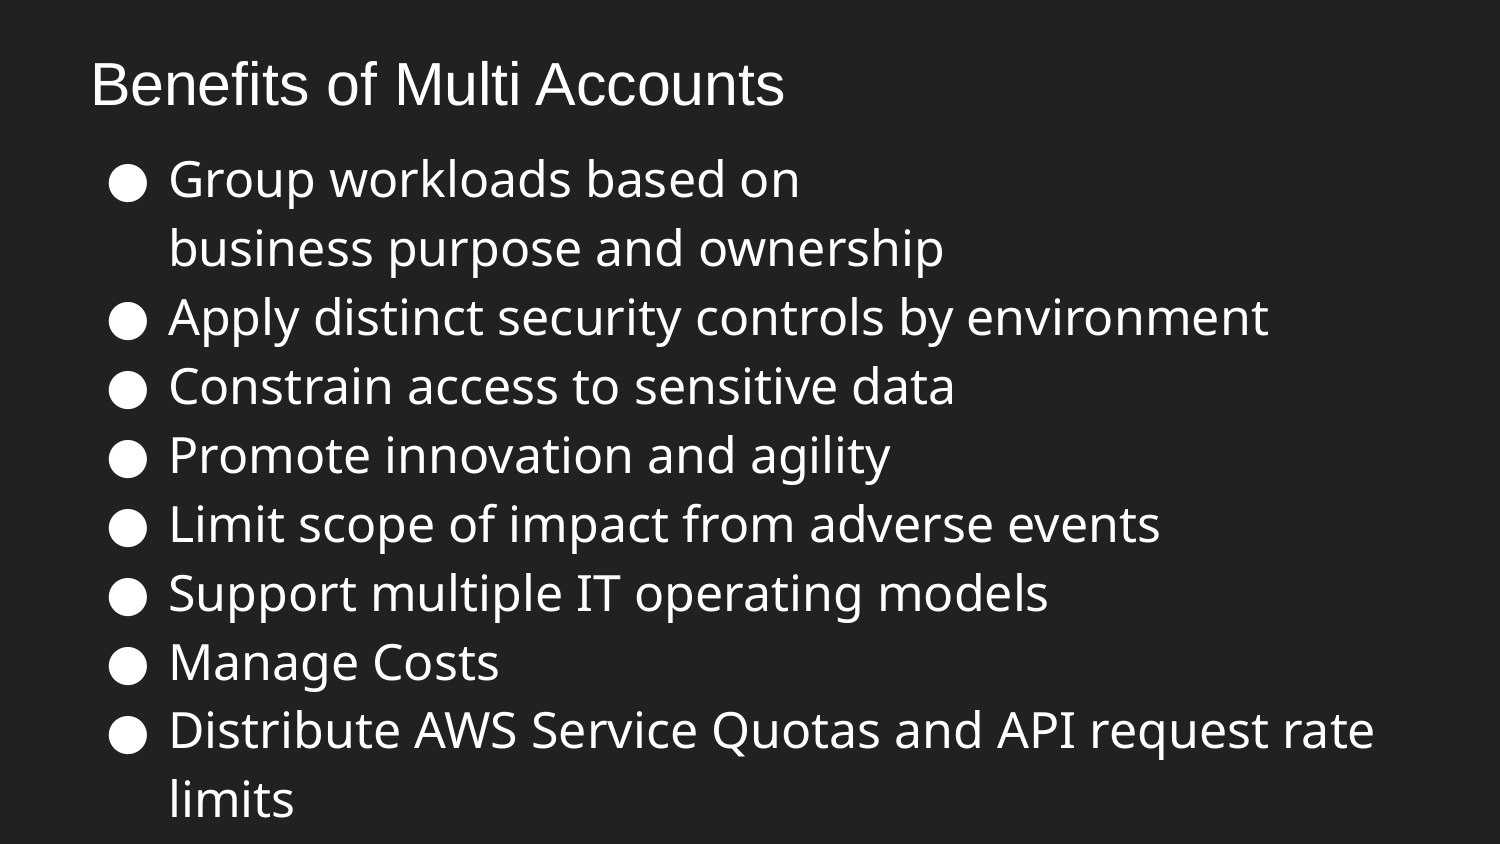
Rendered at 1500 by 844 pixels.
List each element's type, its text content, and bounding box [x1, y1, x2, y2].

title Benefits of Multi Accounts [0, 29, 1398, 124]
text_box Group workloads based on business purpose and ownership Apply distinct security controls by environment Constrain access to sensitive data Promote innovation and agility Limit scope of impact from adverse events Support multiple IT operating models Manage Costs Distribute AWS Service Quotas and API request rate limits [78, 123, 1422, 843]
